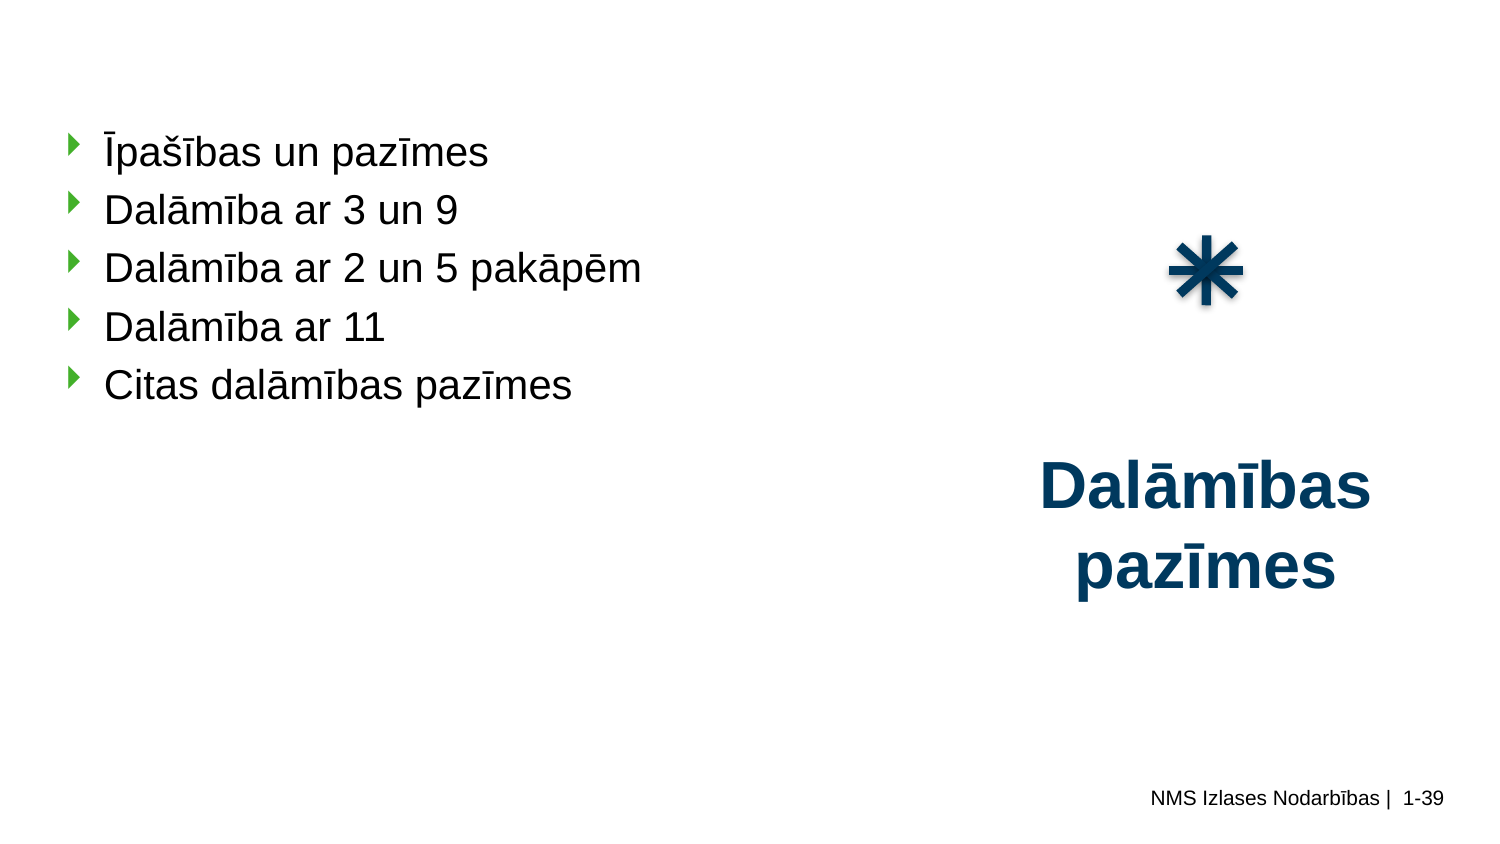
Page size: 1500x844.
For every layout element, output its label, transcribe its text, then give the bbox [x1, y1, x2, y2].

list Īpašības un pazīmes Dalāmība ar 3 un 9 Dalāmība ar 2 un 5 pakāpēm Dalāmība ar 11 Citas dalāmības pazīmes [56, 124, 899, 729]
title Dalāmības pazīmes [962, 442, 1451, 600]
